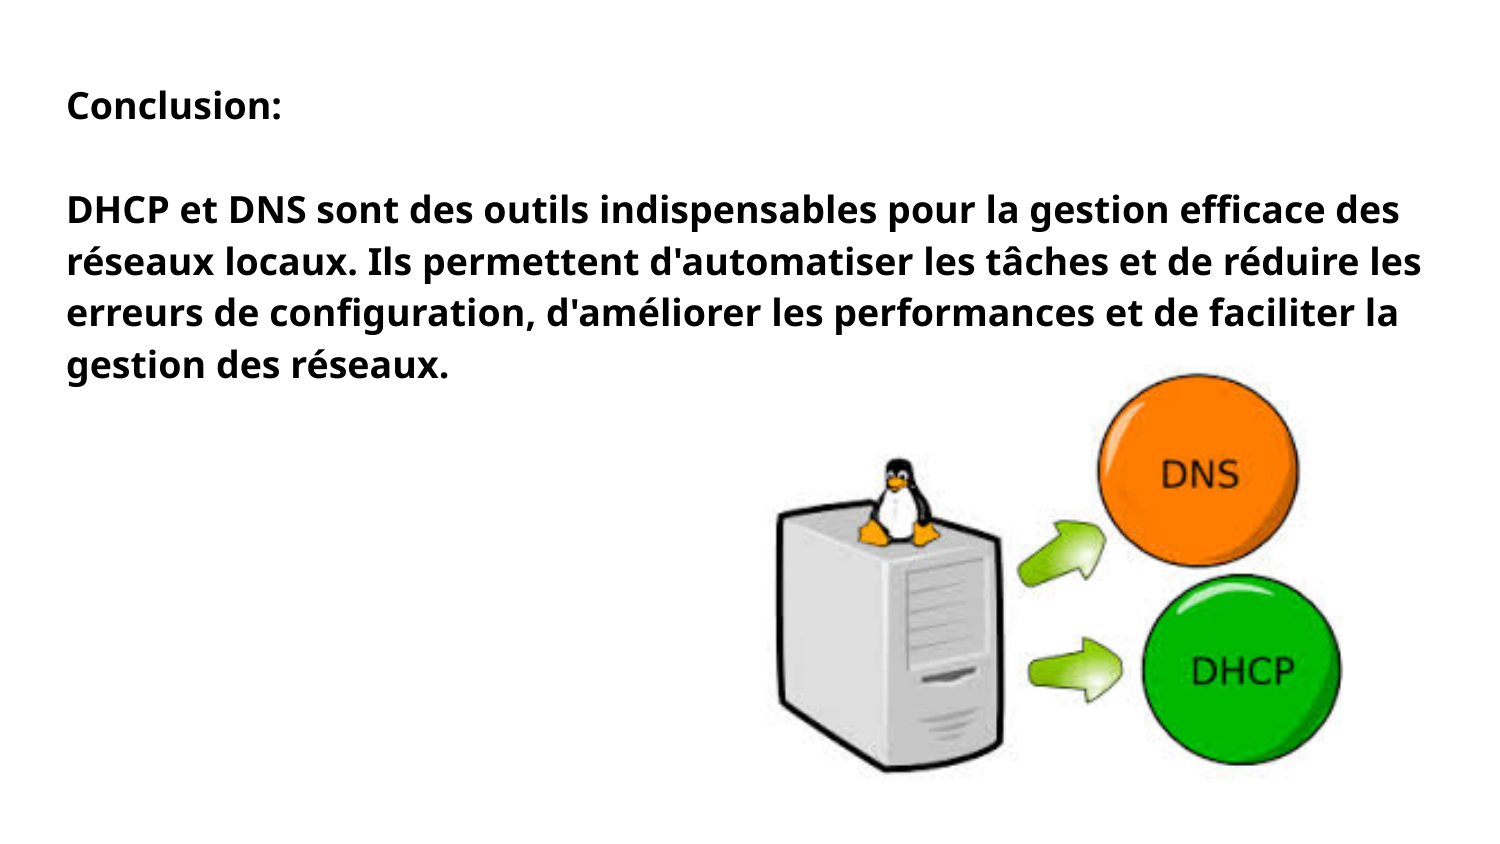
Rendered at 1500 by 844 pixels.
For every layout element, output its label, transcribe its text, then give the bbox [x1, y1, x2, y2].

picture [749, 365, 1359, 784]
title Conclusion: DHCP et DNS sont des outils indispensables pour la gestion efficace des réseaux locaux. Ils permettent d'automatiser les tâches et de réduire les erreurs de configuration, d'améliorer les performances et de faciliter la gestion des réseaux. [51, 60, 1449, 651]
